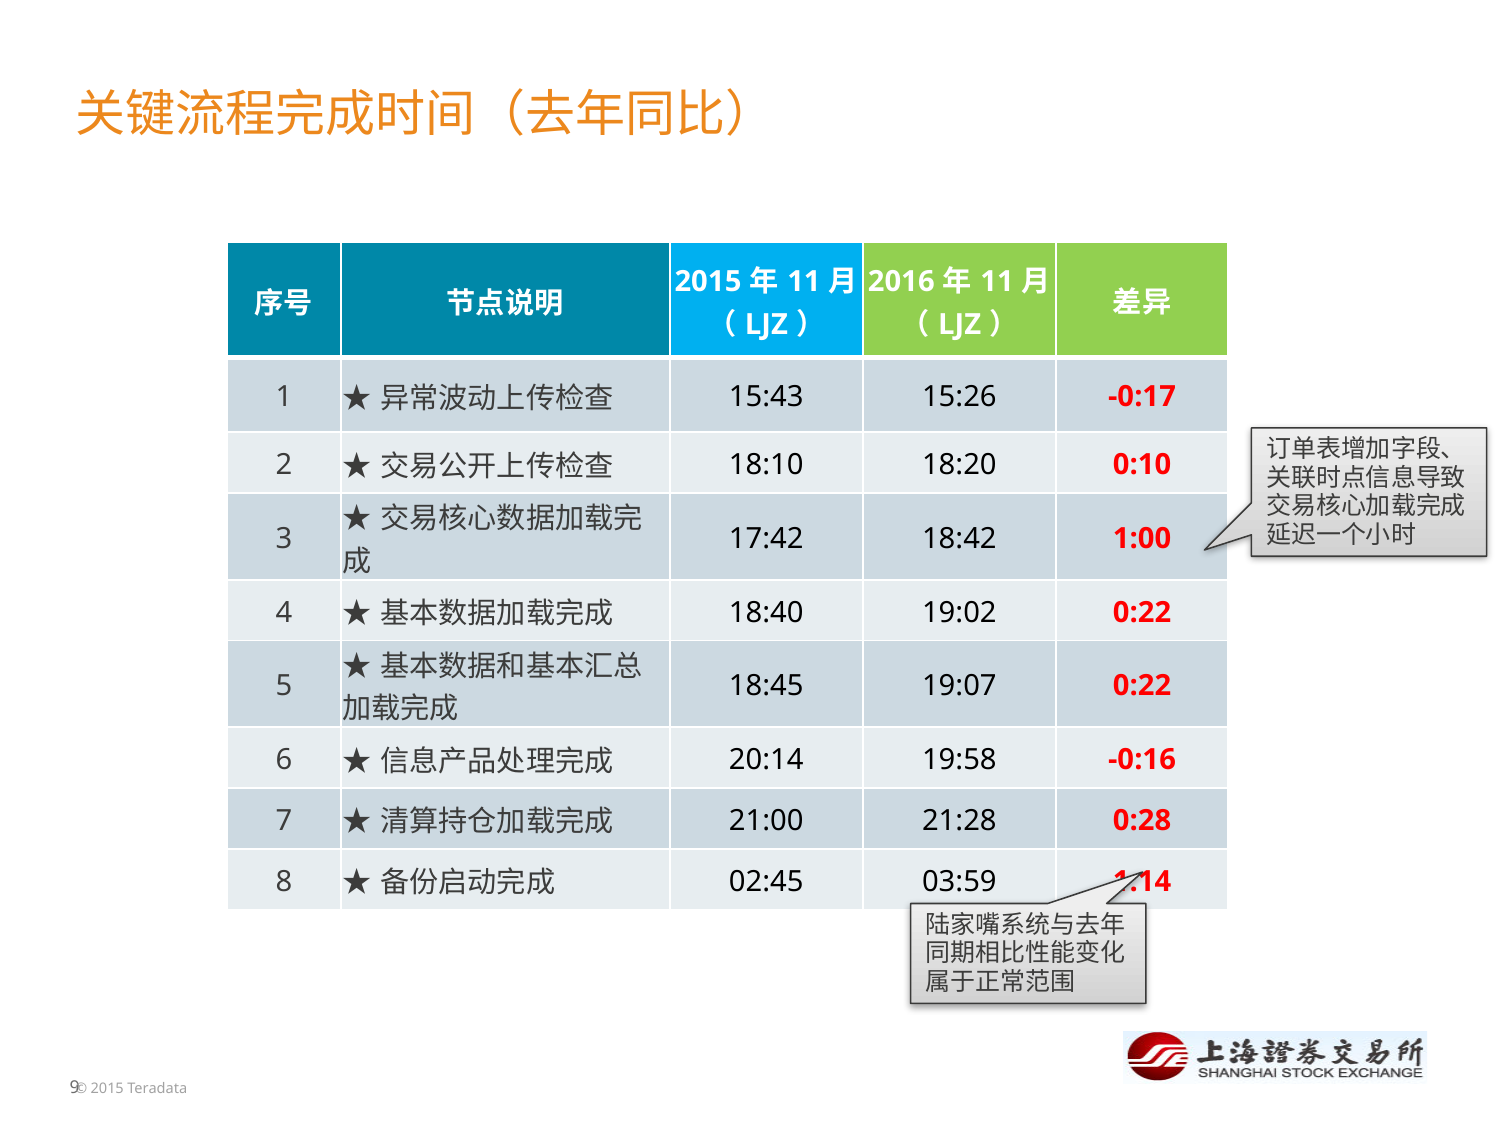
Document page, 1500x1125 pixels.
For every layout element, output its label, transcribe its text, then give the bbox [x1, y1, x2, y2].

table_cell 19:58 [864, 728, 1055, 787]
table_cell 21:00 [671, 789, 862, 848]
table_cell ★清算持仓加载完成 [342, 789, 669, 848]
table_header 差异 [1057, 243, 1227, 355]
table_header 2016年11月 （LJZ） [864, 243, 1055, 355]
table_cell 1:00 [1057, 494, 1227, 579]
table_cell 1:14 [1057, 850, 1227, 909]
table_cell ★信息产品处理完成 [342, 728, 669, 787]
table_cell 18:40 [671, 581, 862, 640]
table_cell 0:22 [1057, 581, 1227, 640]
table_cell 17:42 [671, 494, 862, 579]
table_cell 20:14 [671, 728, 862, 787]
table_cell 6 [228, 728, 340, 787]
table_cell 0:28 [1057, 789, 1227, 848]
table_cell 18:10 [671, 433, 862, 492]
table_cell 18:45 [671, 641, 862, 726]
table_cell 21:28 [864, 789, 1055, 848]
title 关键流程完成时间（去年同比） [75, 28, 1425, 144]
table_header 节点说明 [342, 243, 669, 355]
table_cell 4 [228, 581, 340, 640]
picture [1123, 1031, 1428, 1084]
table_cell -0:17 [1057, 360, 1227, 431]
table_cell 18:20 [864, 433, 1055, 492]
table_cell 7 [228, 789, 340, 848]
table_cell -0:16 [1057, 728, 1227, 787]
table_cell ★交易公开上传检查 [342, 433, 669, 492]
table_cell 15:43 [671, 360, 862, 431]
footer © 2015 Teradata [75, 1078, 228, 1097]
table_cell 18:42 [864, 494, 1055, 579]
table_cell 02:45 [671, 850, 862, 909]
table_cell ★备份启动完成 [342, 850, 669, 909]
table_cell 19:02 [864, 581, 1055, 640]
table_cell 0:22 [1057, 641, 1227, 726]
table_cell ★异常波动上传检查 [342, 360, 669, 431]
table_cell 19:07 [864, 641, 1055, 726]
table_cell ★基本数据和基本汇总加载完成 [342, 641, 669, 726]
table_cell 0:10 [1057, 433, 1227, 492]
table_cell 15:26 [864, 360, 1055, 431]
table_cell 03:59 [864, 850, 1055, 909]
table_cell 8 [228, 850, 340, 909]
table_cell 3 [228, 494, 340, 579]
table_header 2015年11月 （LJZ） [671, 243, 862, 355]
table_cell 5 [228, 641, 340, 726]
table_cell 2 [228, 433, 340, 492]
table_cell ★交易核心数据加载完成 [342, 494, 669, 579]
table_cell ★基本数据加载完成 [342, 581, 669, 640]
table_header 序号 [228, 243, 340, 355]
text_box 陆家嘴系统与去年同期相比性能变化属于正常范围 [909, 871, 1147, 1005]
text_box 订单表增加字段、关联时点信息导致交易核心加载完成延迟一个小时 [1203, 427, 1488, 558]
table_cell 1 [228, 360, 340, 431]
